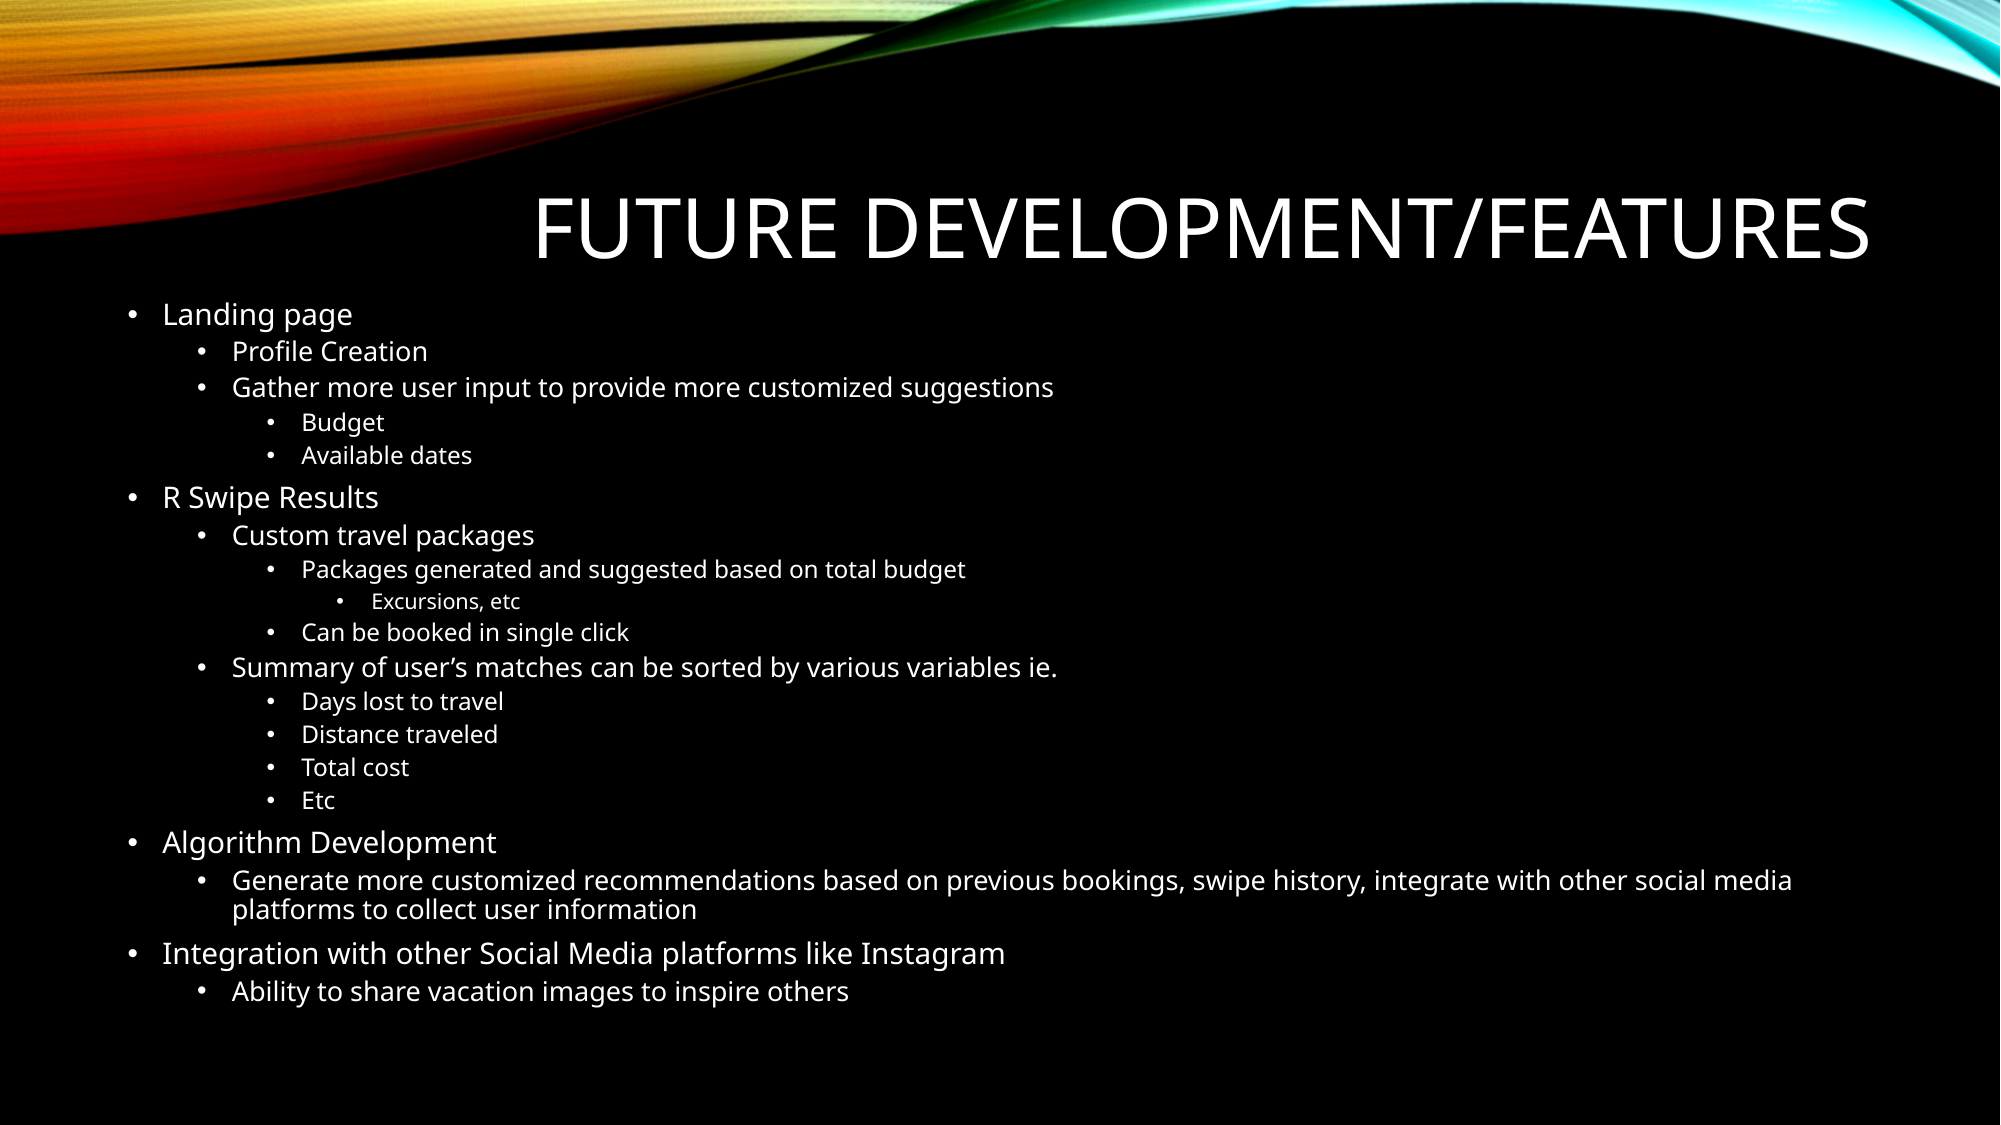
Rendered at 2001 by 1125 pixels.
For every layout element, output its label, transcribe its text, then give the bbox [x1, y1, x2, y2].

picture [0, 0, 2000, 237]
list Landing page Profile Creation Gather more user input to provide more customized suggestions Budget Available dates R Swipe Results Custom travel packages Packages generated and suggested based on total budget Excursions, etc Can be booked in single click Summary of user’s matches can be sorted by various variables ie. Days lost to travel Distance traveled Total cost Etc Algorithm Development Generate more customized recommendations based on previous bookings, swipe history, integrate with other social media platforms to collect user information Integration with other Social Media platforms like Instagram Ability to share vacation images to inspire others [112, 292, 1888, 1021]
title Future Development/Features [474, 125, 1888, 292]
